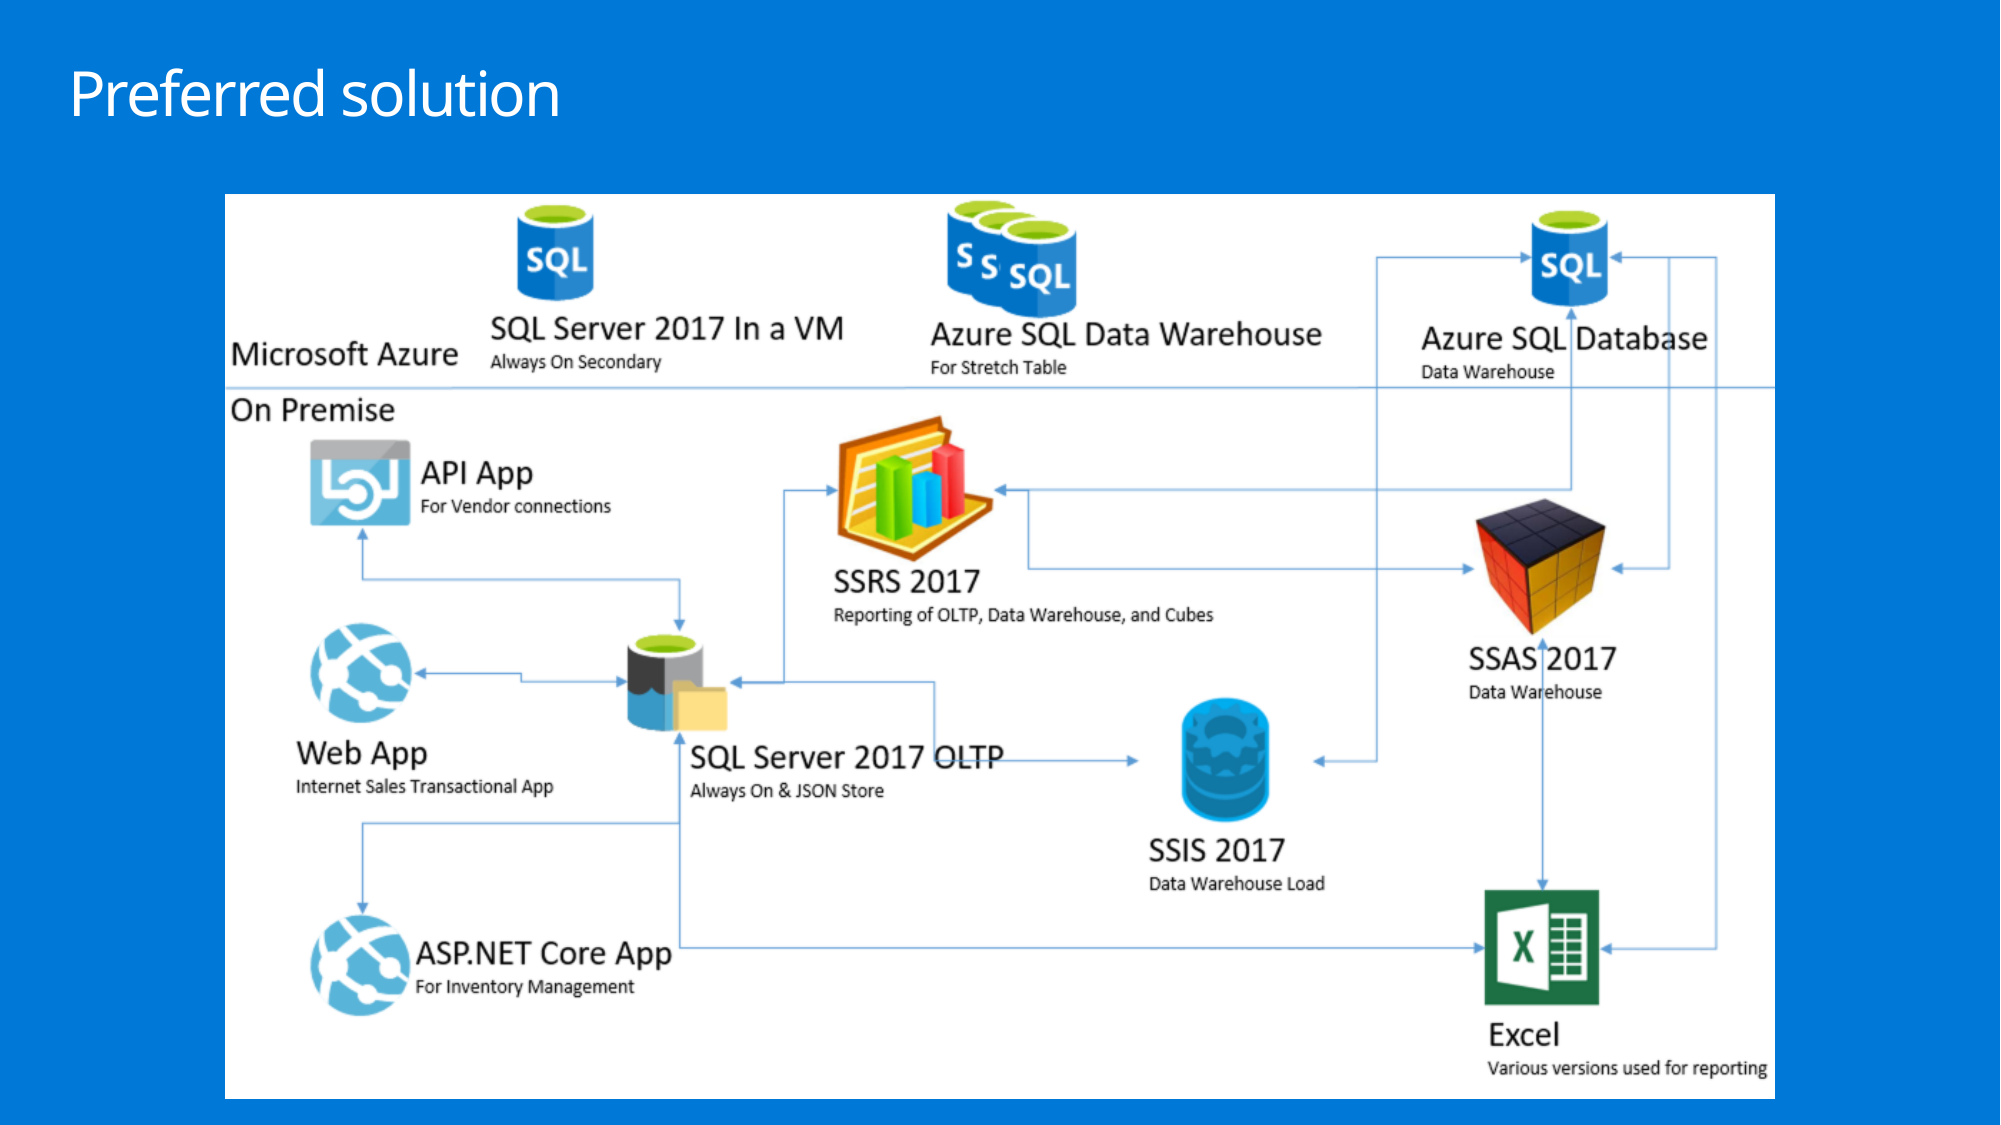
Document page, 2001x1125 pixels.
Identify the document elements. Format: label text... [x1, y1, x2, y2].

picture [224, 194, 1775, 1100]
title Preferred solution [44, 47, 1957, 196]
